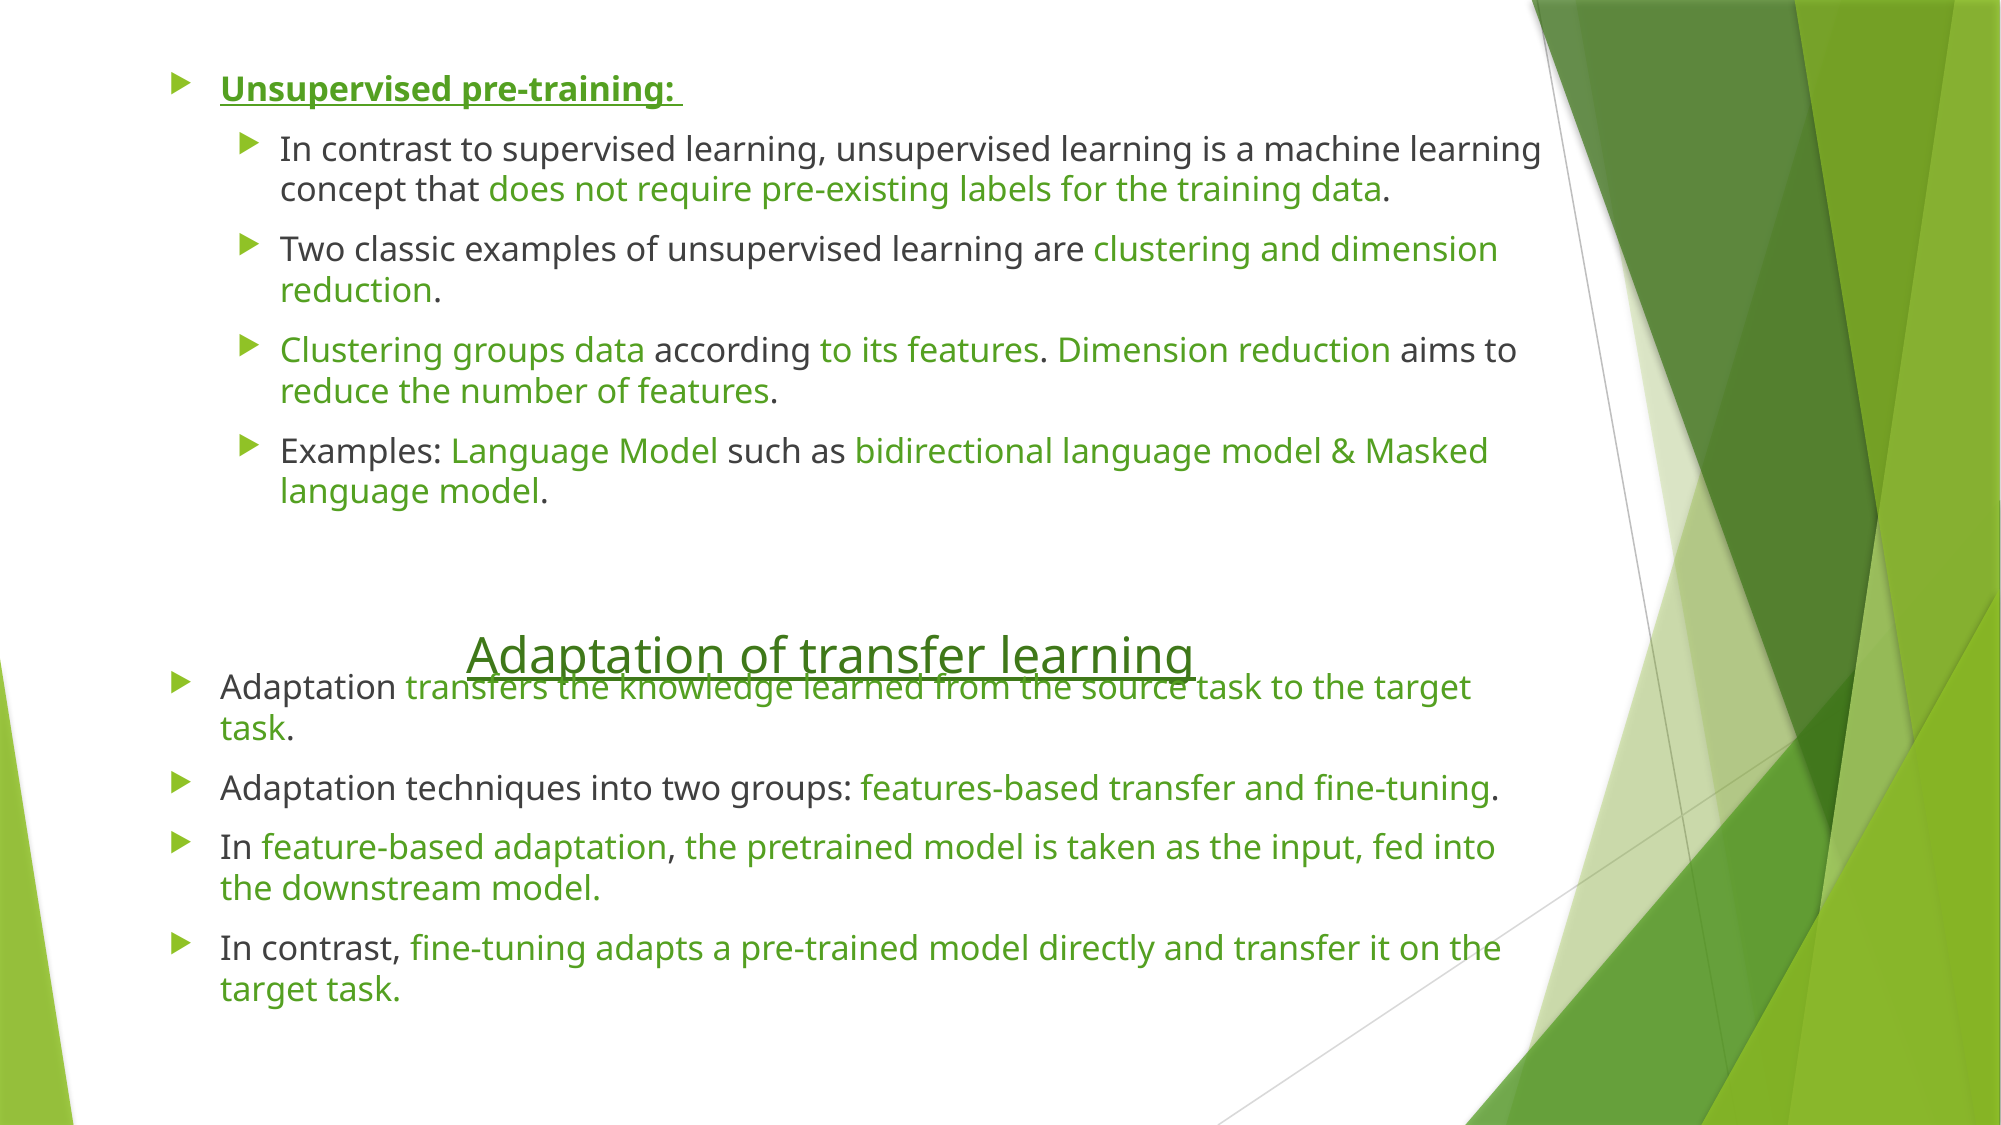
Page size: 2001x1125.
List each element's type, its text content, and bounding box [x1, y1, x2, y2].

list Unsupervised pre-training: In contrast to supervised learning, unsupervised learning is a machine learning concept that does not require pre-existing labels for the training data. Two classic examples of unsupervised learning are clustering and dimension reduction. Clustering groups data according to its features. Dimension reduction aims to reduce the number of features. Examples: Language Model such as bidirectional language model & Masked language model. Adaptation transfers the knowledge learned from the source task to the target task. Adaptation techniques into two groups: features-based transfer and fine-tuning. In feature-based adaptation, the pretrained model is taken as the input, fed into the downstream model. In contrast, fine-tuning adapts a pre-trained model directly and transfer it on the target task. [153, 59, 1565, 1066]
